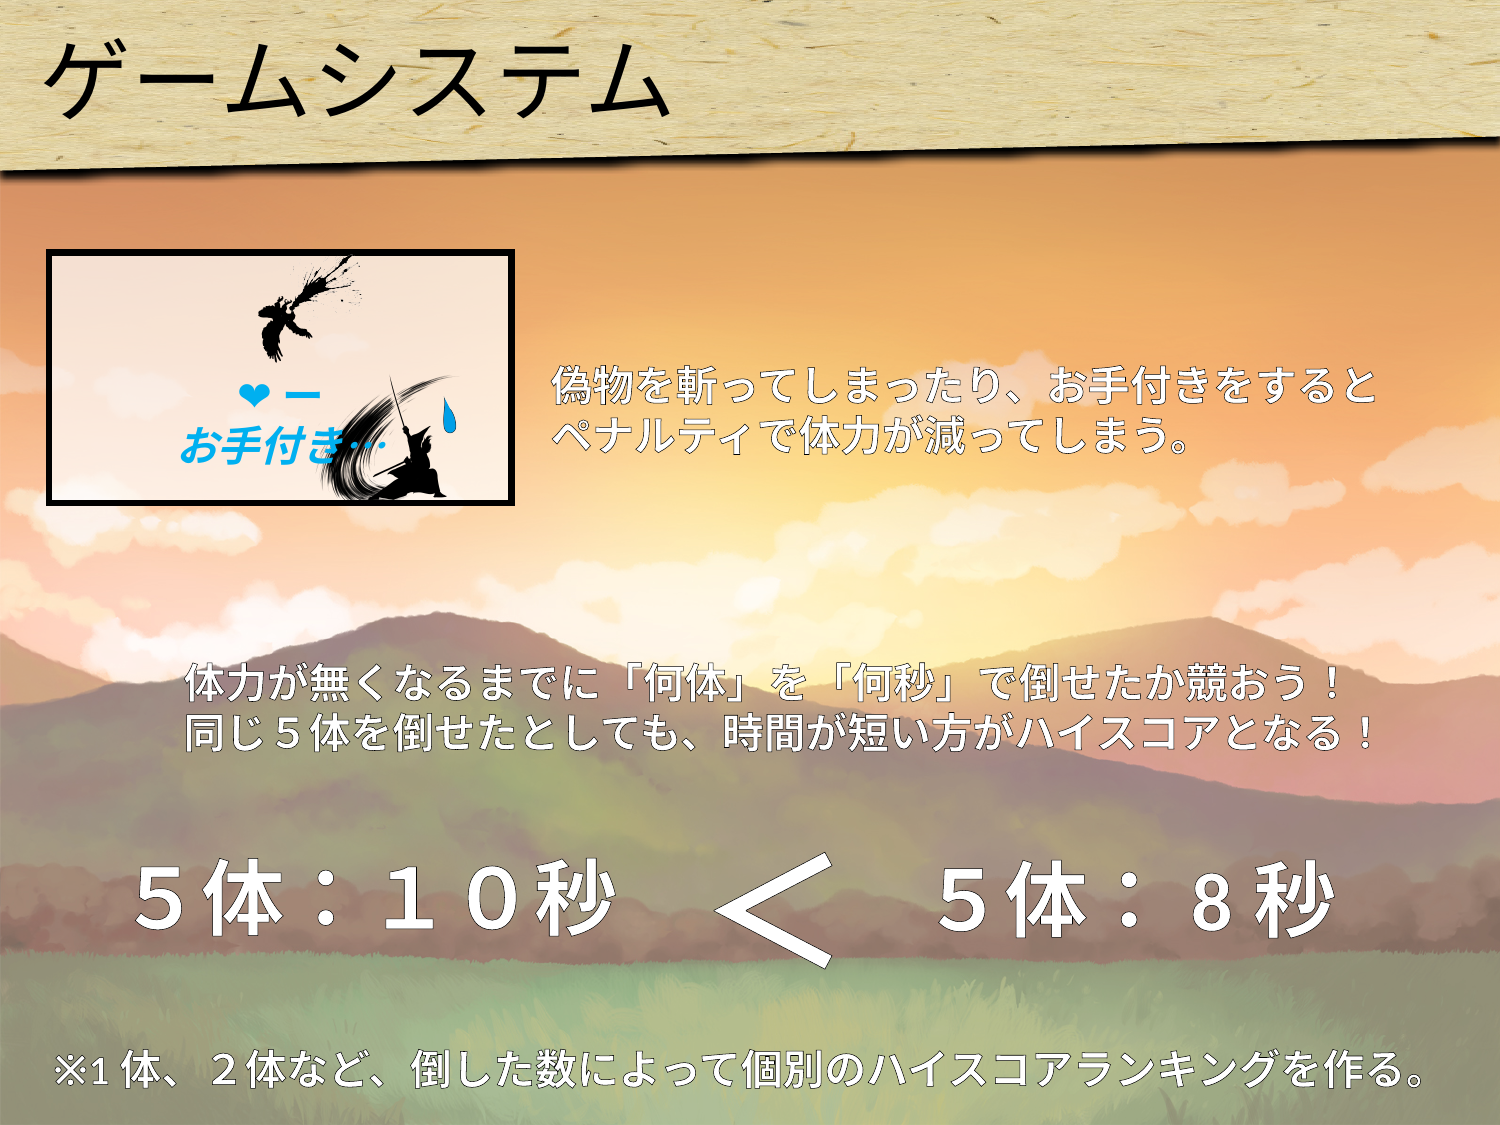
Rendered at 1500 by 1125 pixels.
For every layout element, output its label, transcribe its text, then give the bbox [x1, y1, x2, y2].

text_box [48, 251, 513, 504]
picture [280, 370, 472, 506]
picture [247, 253, 363, 362]
text_box ５体：１０秒 [102, 838, 633, 953]
text_box ＜ [683, 810, 864, 1005]
text_box 偽物を斬ってしまったり、お手付きをすると ペナルティで体力が減ってしまう。 [535, 351, 1396, 467]
text_box ５体：8秒 [906, 839, 1351, 955]
picture [280, 440, 294, 459]
text_box ゲームシステム [25, 15, 692, 140]
text_box [0, 0, 1500, 172]
text_box 体力が無くなるまでに「何体」を「何秒」で倒せたか競おう！ 同じ５体を倒せたとしても、時間が短い方がハイスコアとなる！ [168, 649, 1401, 764]
text_box ※1体、２体など、倒した数によって個別のハイスコアランキングを作る。 [38, 1035, 1462, 1101]
text_box ❤ー お手付き… [161, 362, 400, 477]
